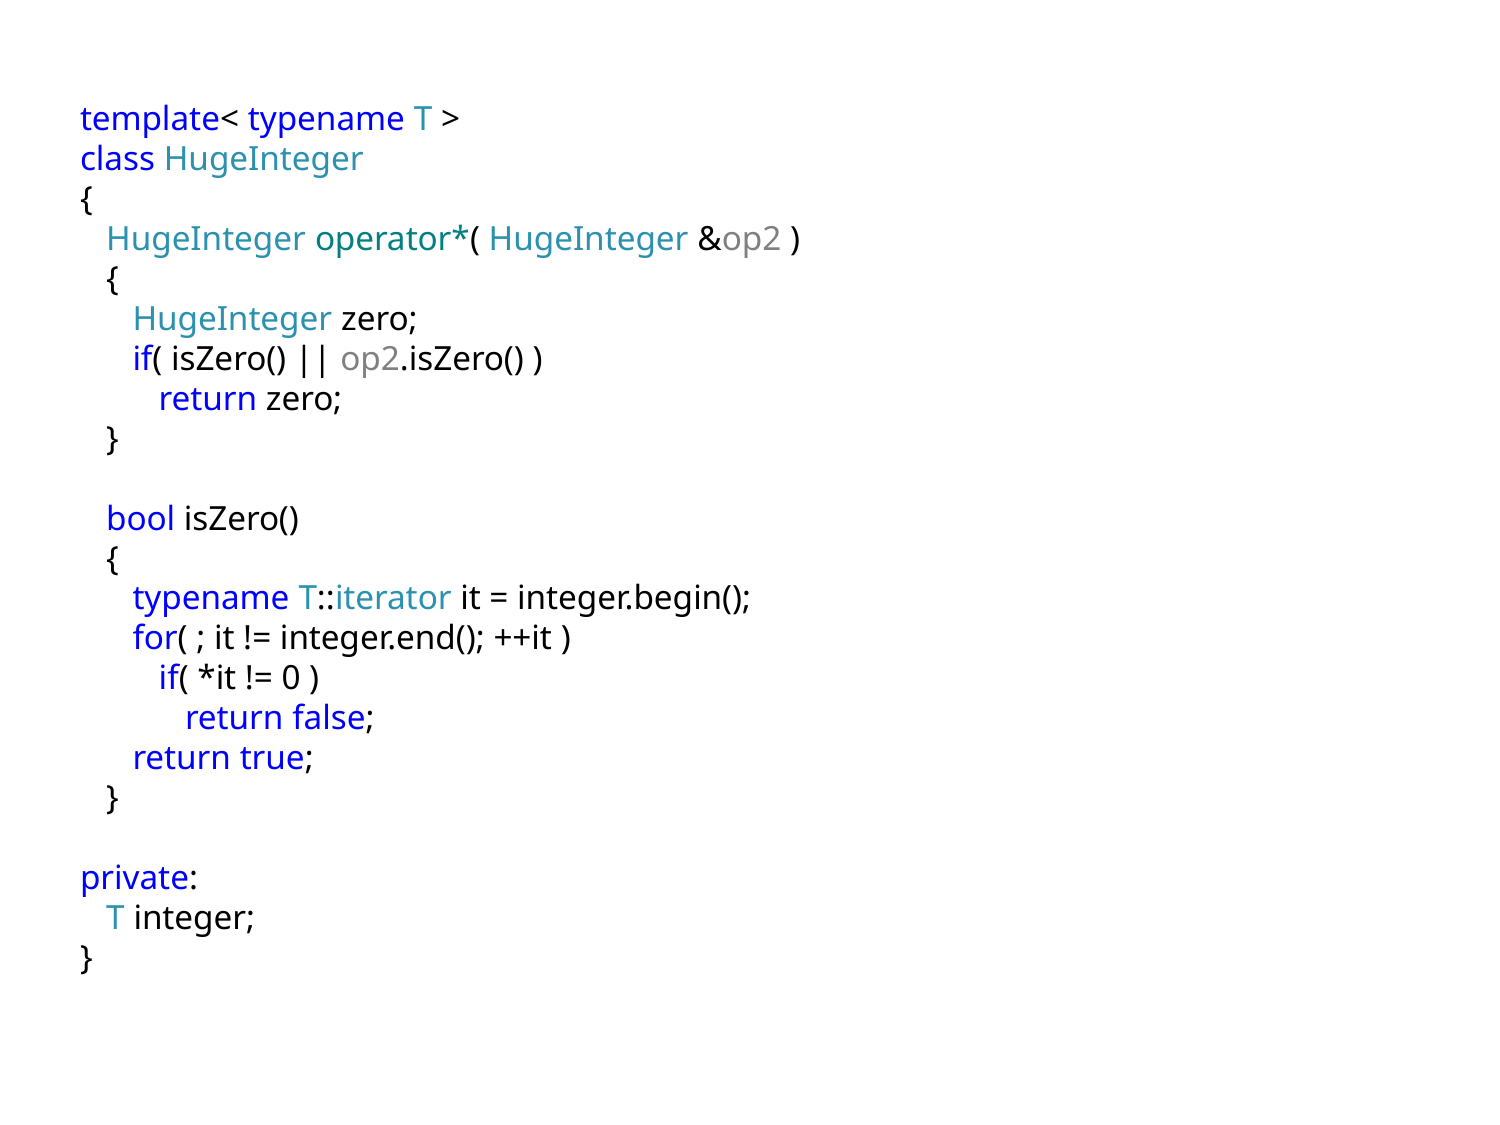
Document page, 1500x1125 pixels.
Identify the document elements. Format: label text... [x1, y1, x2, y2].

list template< typename T > class HugeInteger { HugeInteger operator*( HugeInteger &op2 ) { HugeInteger zero; if( isZero() || op2.isZero() ) return zero; } bool isZero() { typename T::iterator it = integer.begin(); for( ; it != integer.end(); ++it ) if( *it != 0 ) return false; return true; } private: T integer; } [64, 90, 1435, 1036]
